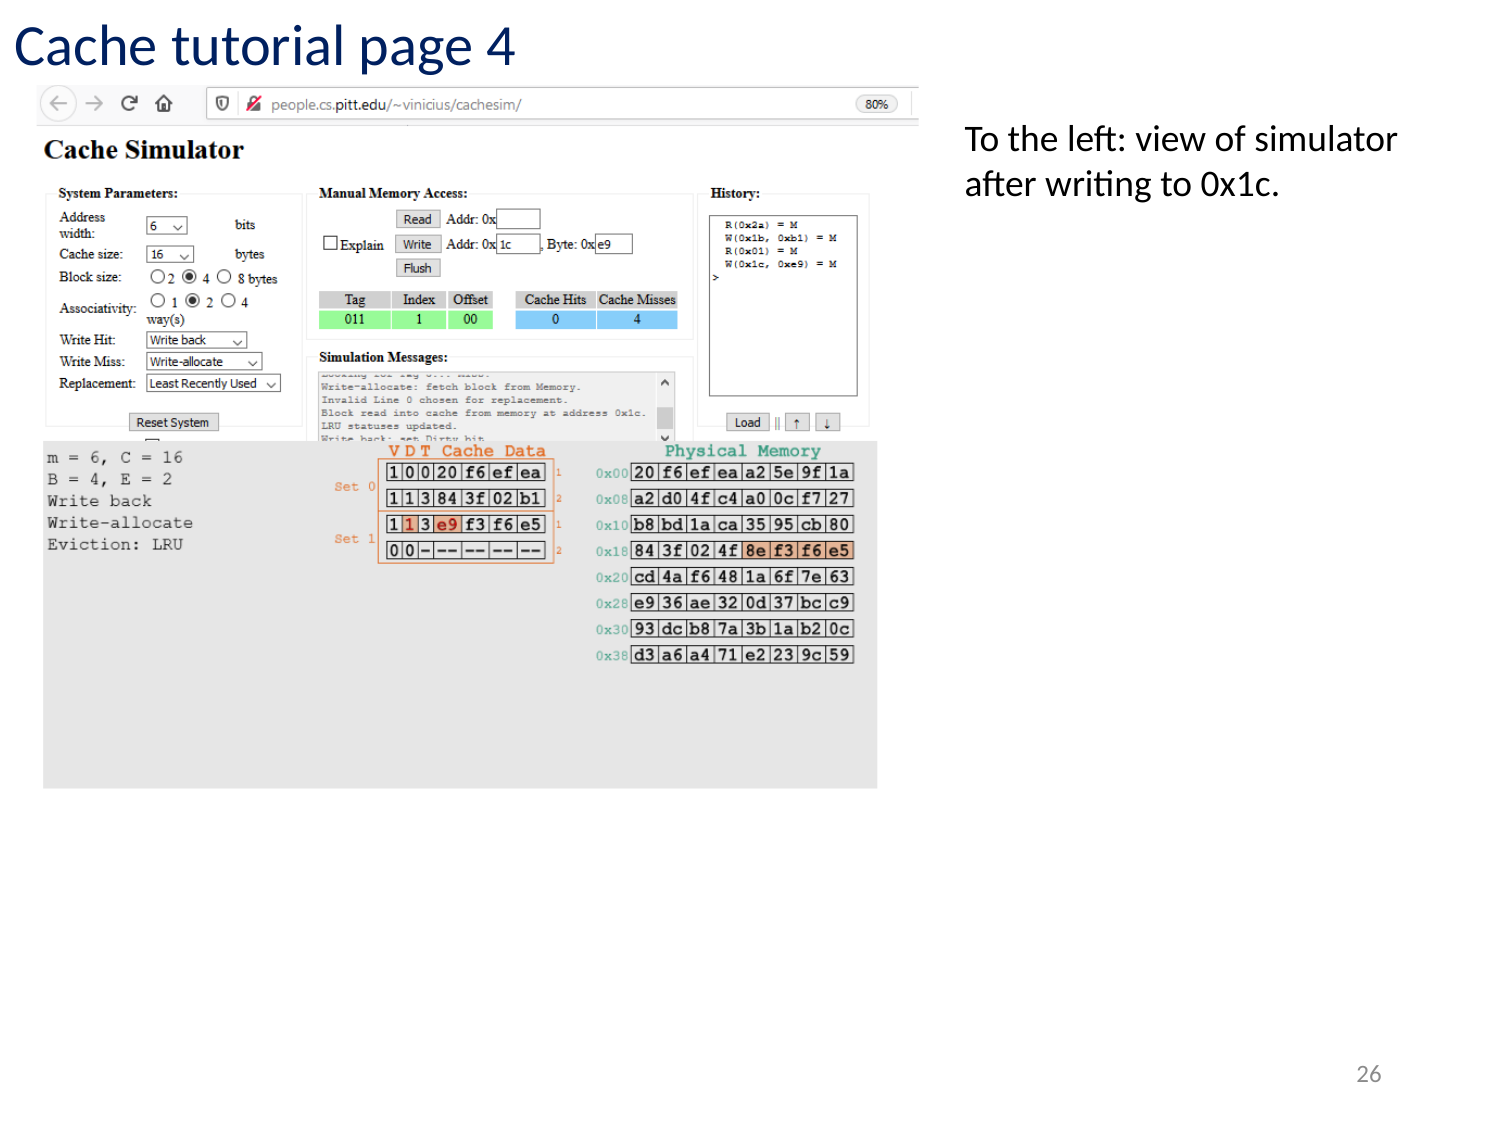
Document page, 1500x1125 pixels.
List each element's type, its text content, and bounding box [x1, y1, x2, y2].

picture [28, 85, 919, 789]
text_box Cache tutorial page 4 [0, 0, 1472, 85]
text_box To the left: view of simulator after writing to 0x1c. [949, 106, 1463, 302]
slide_number 26 [1059, 1042, 1397, 1103]
